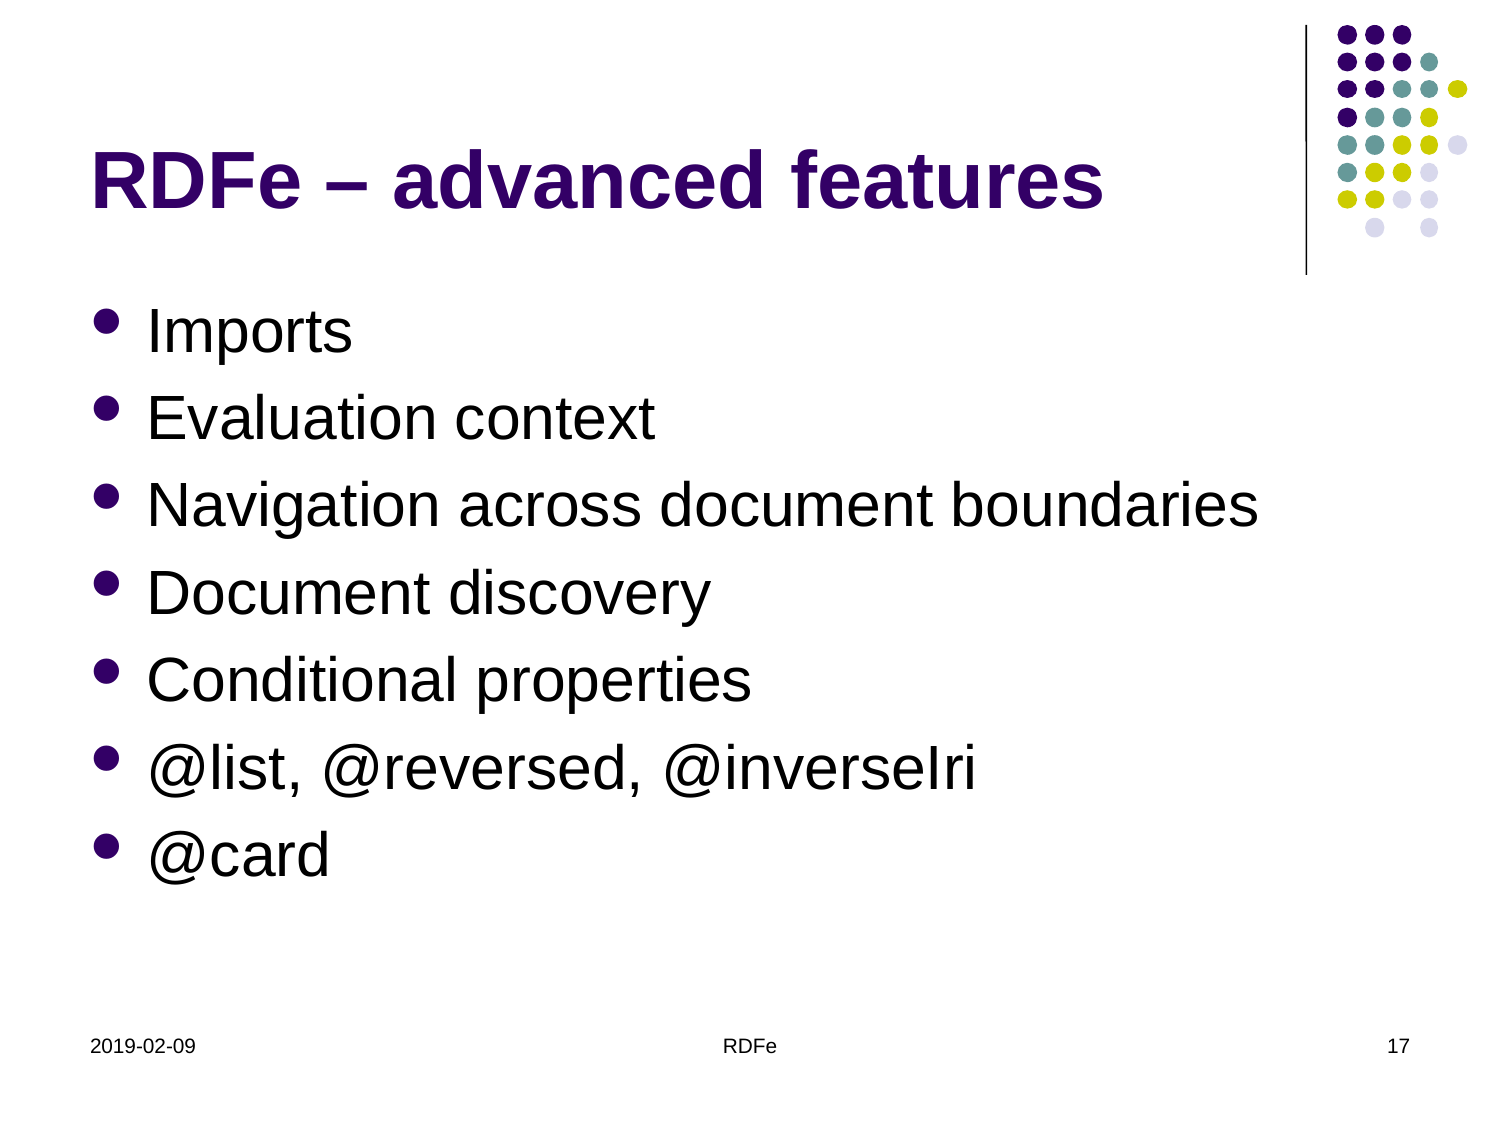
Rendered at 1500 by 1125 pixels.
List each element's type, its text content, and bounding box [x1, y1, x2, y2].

title RDFe – advanced features [75, 20, 1313, 233]
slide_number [75, 1025, 425, 1100]
slide_number 17 [1074, 1025, 1425, 1100]
list Imports Evaluation context Navigation across document boundaries Document discovery Conditional properties @list, @reversed, @inverseIri @card [75, 282, 1425, 1006]
footer RDFe [478, 1025, 1022, 1100]
